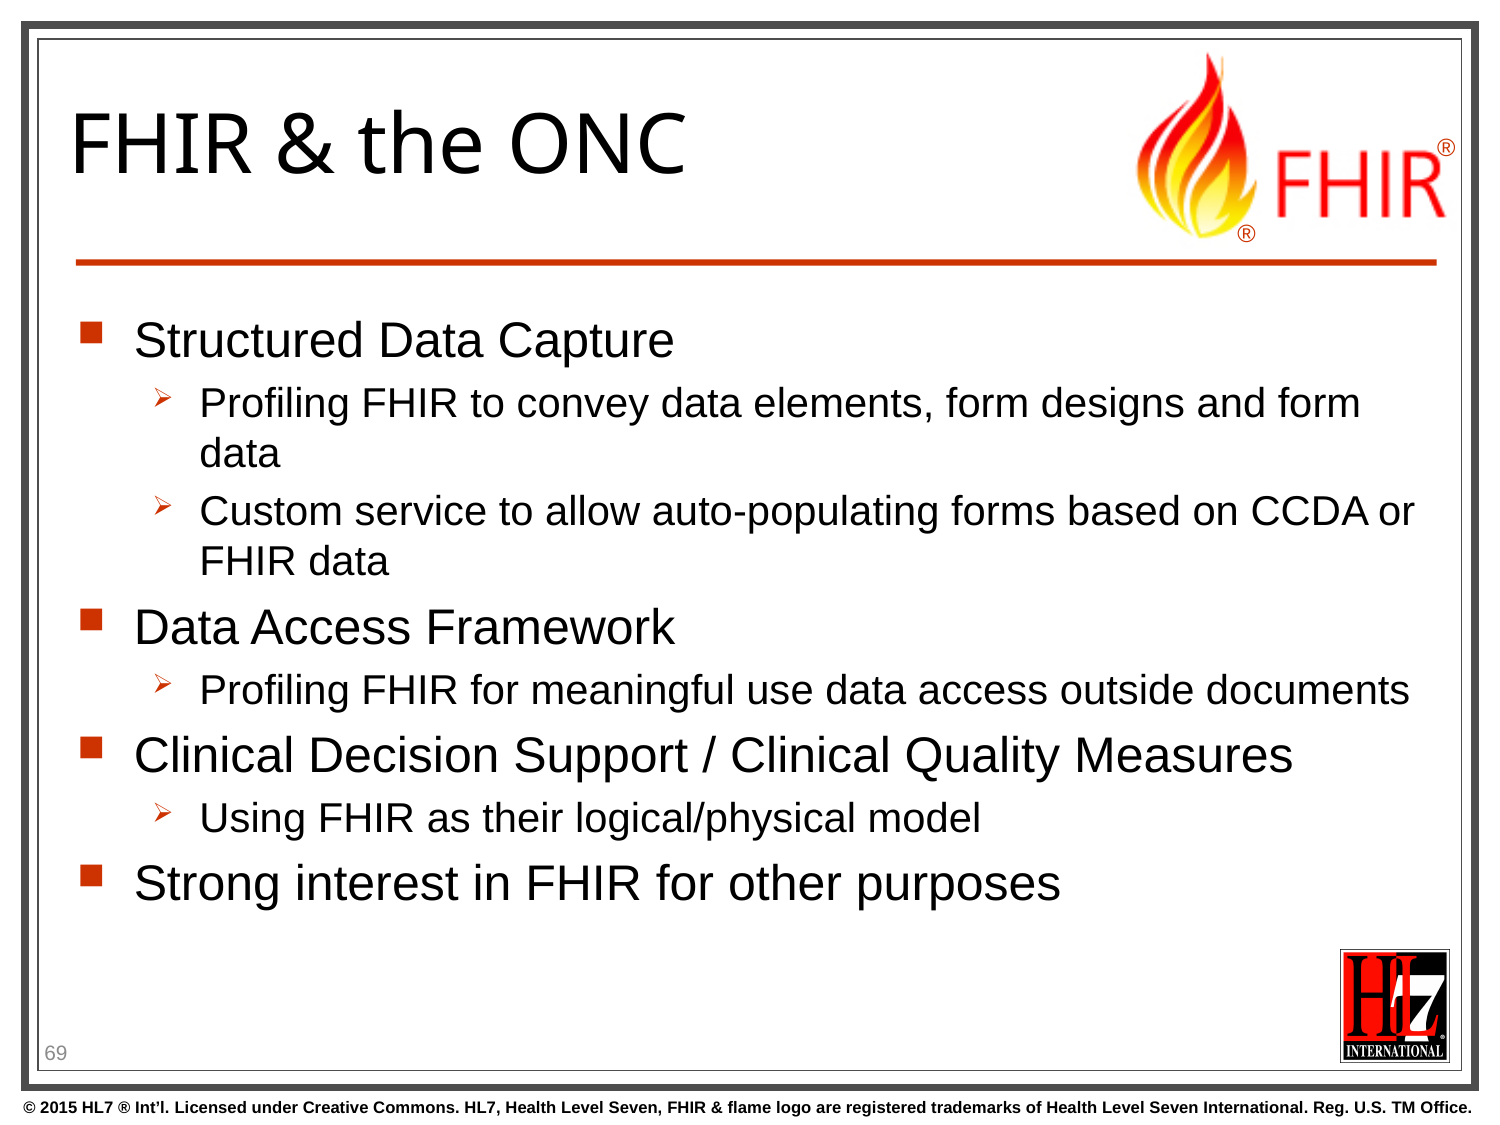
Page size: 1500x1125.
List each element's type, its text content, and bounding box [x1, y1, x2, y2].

list Structured Data Capture Profiling FHIR to convey data elements, form designs and form data Custom service to allow auto-populating forms based on CCDA or FHIR data Data Access Framework Profiling FHIR for meaningful use data access outside documents Clinical Decision Support / Clinical Quality Measures Using FHIR as their logical/physical model Strong interest in FHIR for other purposes [62, 299, 1438, 1059]
slide_number 69 [29, 1034, 148, 1071]
picture [1124, 42, 1458, 249]
picture [1340, 949, 1450, 1063]
title FHIR & the ONC [53, 54, 1128, 244]
